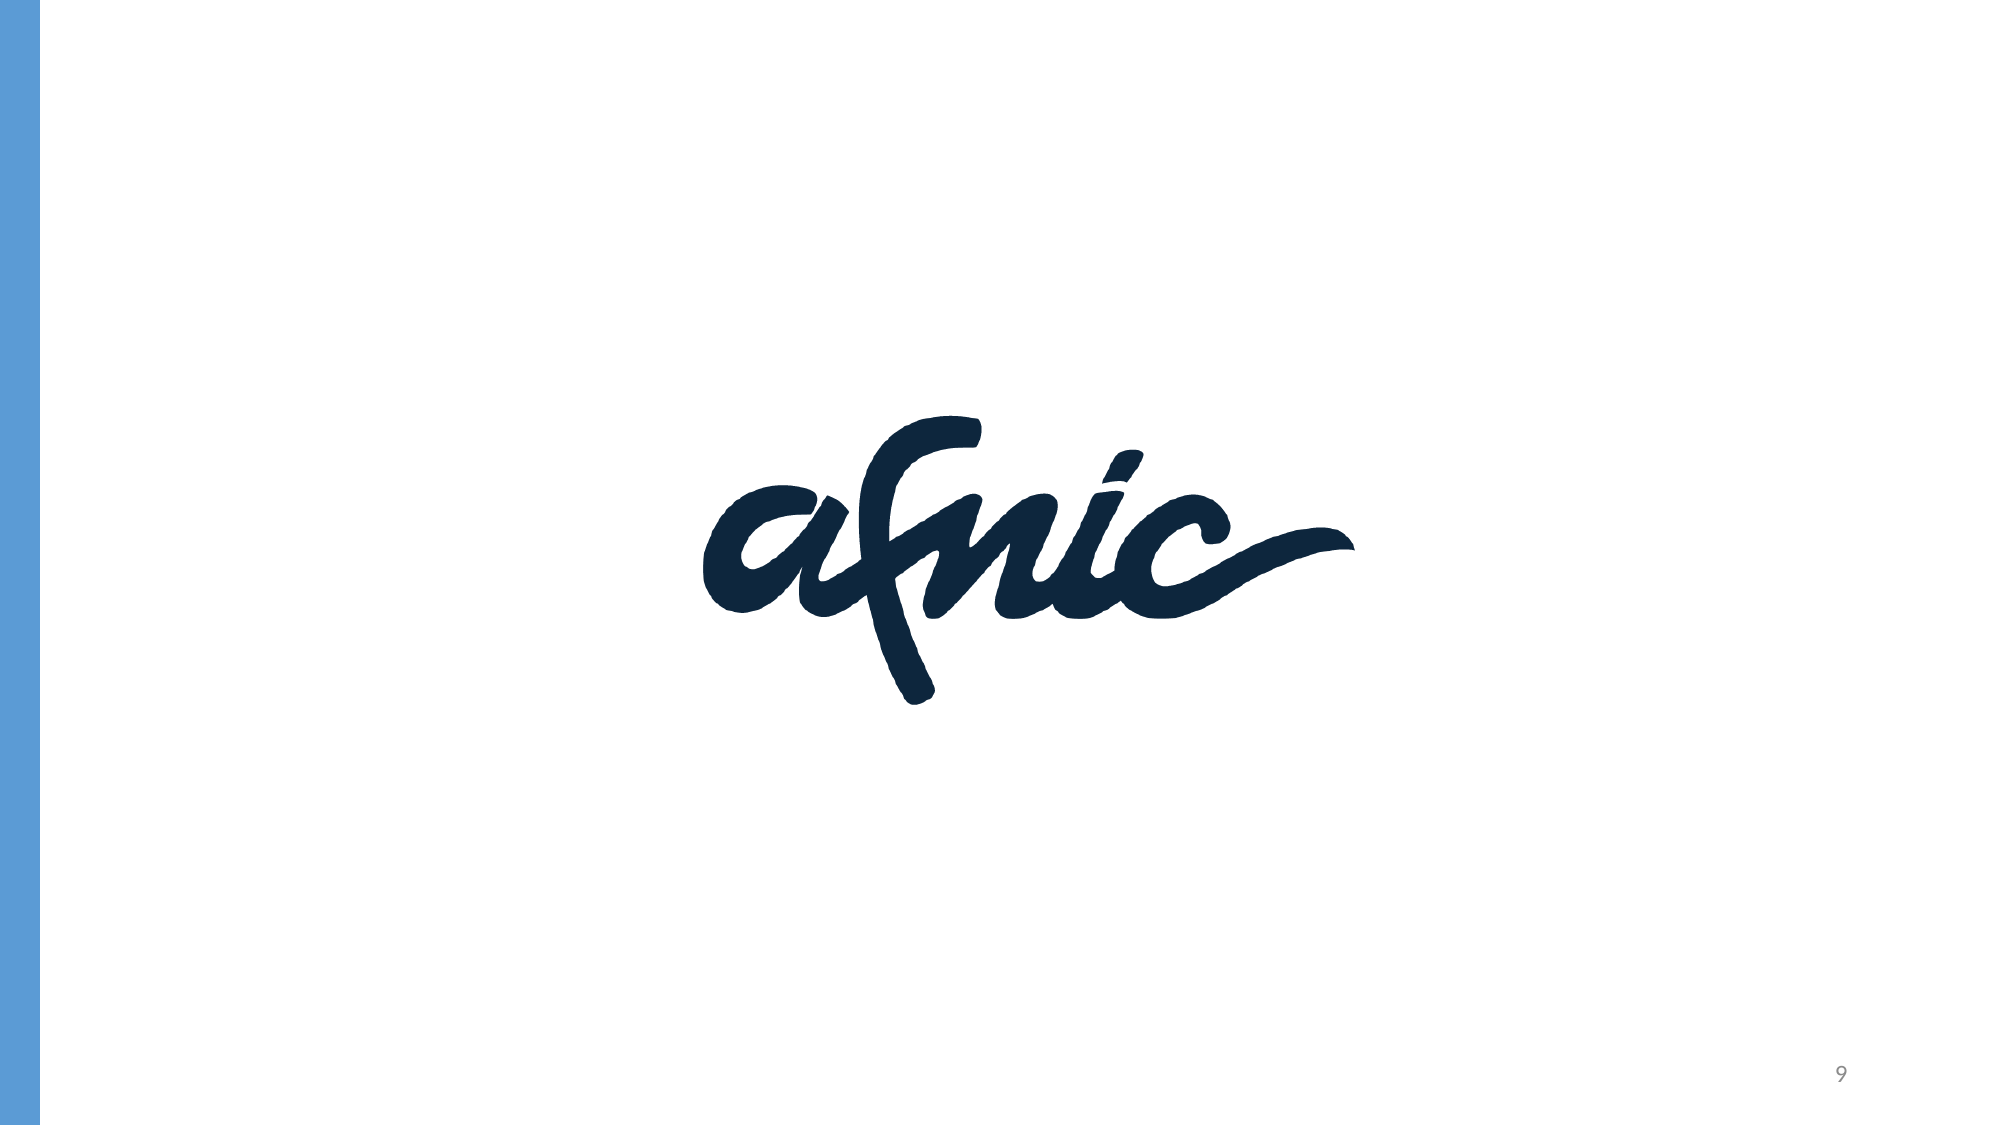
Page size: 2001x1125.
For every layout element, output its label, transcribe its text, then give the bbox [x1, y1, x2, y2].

slide_number 9 [1412, 1042, 1863, 1103]
text_box [0, 0, 40, 1125]
picture [630, 381, 1370, 744]
